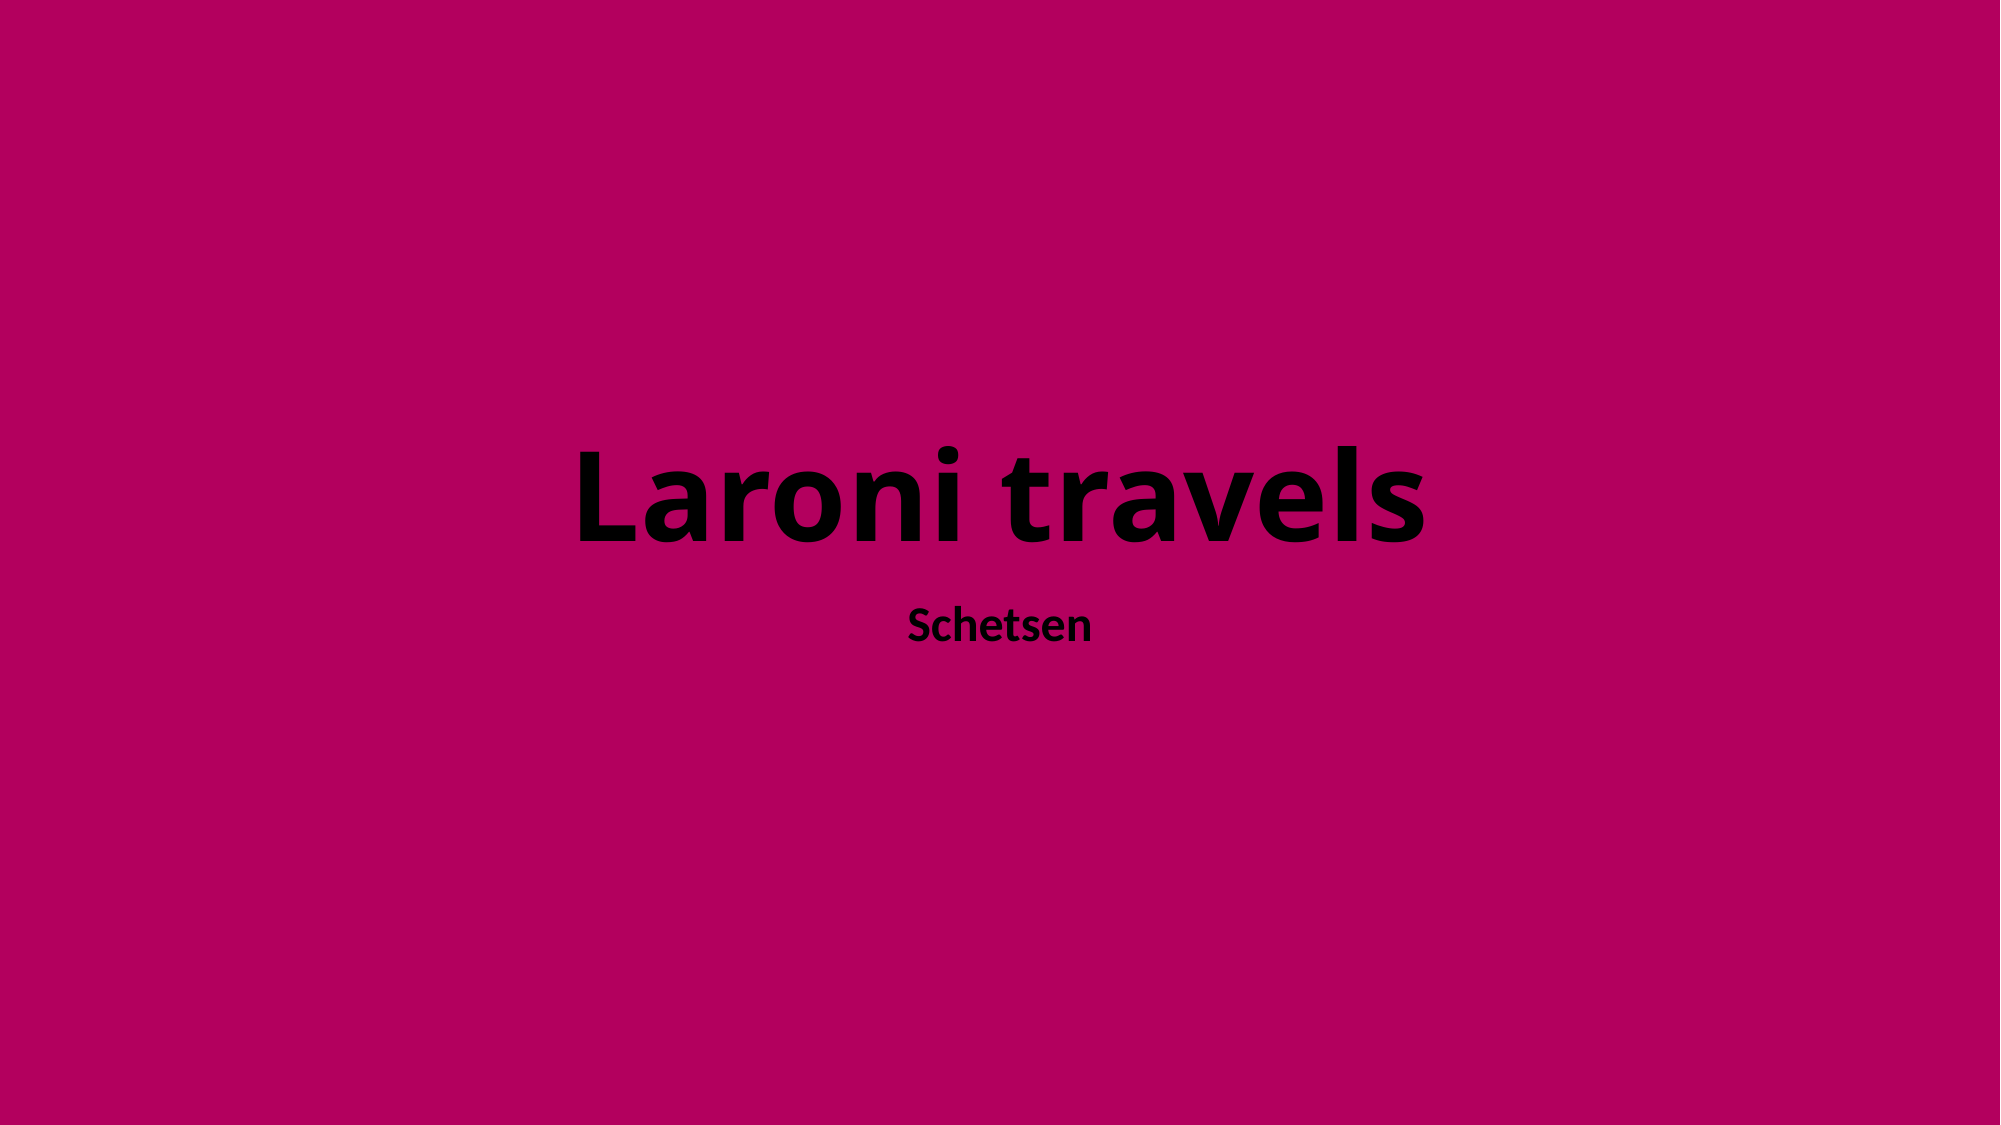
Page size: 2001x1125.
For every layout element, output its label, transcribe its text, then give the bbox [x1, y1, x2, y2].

title Laroni travels [249, 184, 1750, 576]
subtitle Schetsen [249, 590, 1750, 863]
